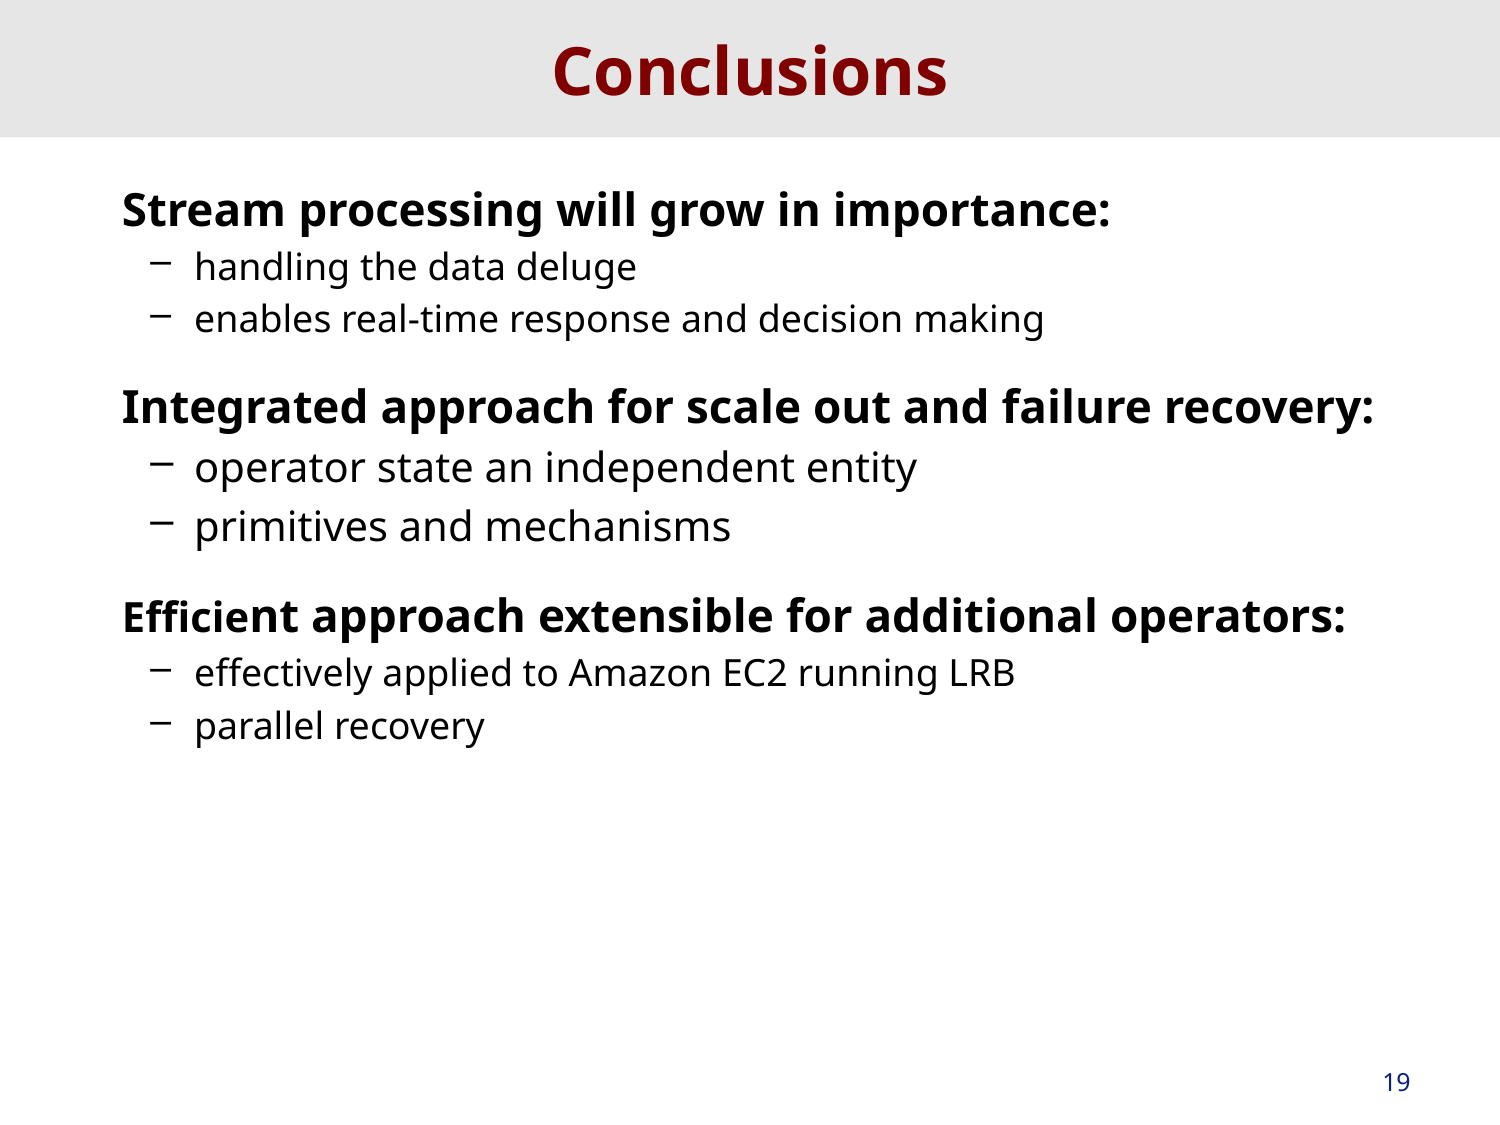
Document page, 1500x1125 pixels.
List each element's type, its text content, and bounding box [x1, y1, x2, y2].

slide_number 19 [1113, 1058, 1427, 1101]
list Stream processing will grow in importance: handling the data deluge enables real-time response and decision making Integrated approach for scale out and failure recovery: operator state an independent entity primitives and mechanisms Efficient approach extensible for additional operators: effectively applied to Amazon EC2 running LRB parallel recovery [76, 172, 1464, 1036]
title Conclusions [0, 0, 1500, 138]
